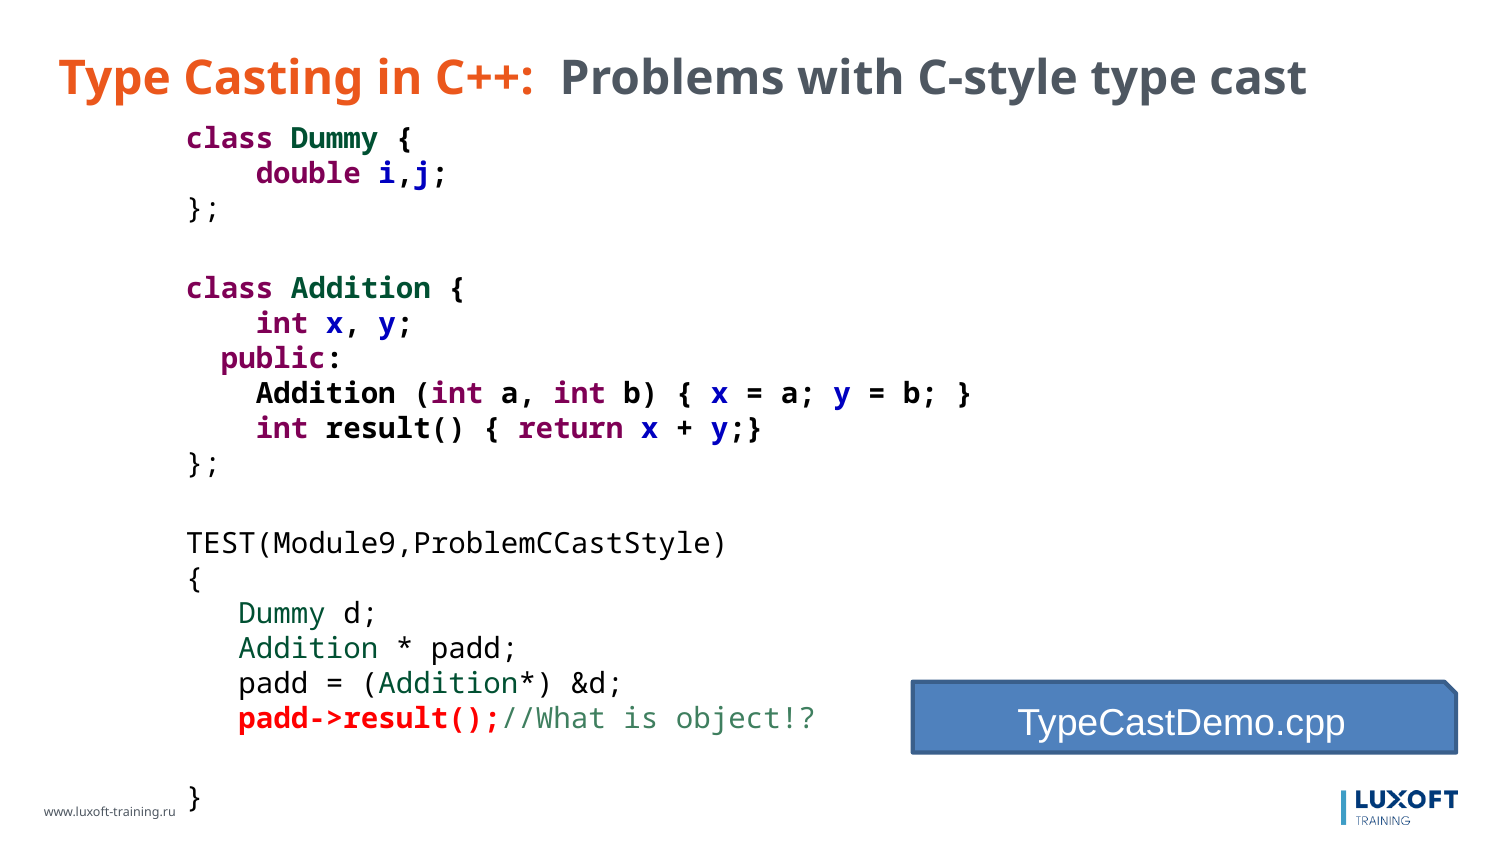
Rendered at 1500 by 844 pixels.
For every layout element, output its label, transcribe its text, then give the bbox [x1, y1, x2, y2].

text_box Type Casting in C++: Problems with C-style type cast [47, 45, 1457, 107]
picture [1341, 790, 1458, 825]
text_box class Dummy { double i,j; }; class Addition { int x, y; public: Addition (int a, int b) { x = a; y = b; } int result() { return x + y;} }; TEST(Module9,ProblemCCastStyle) { Dummy d; Addition * padd; padd = (Addition*) &d; padd->result();//What is object!? } [171, 112, 1043, 791]
text_box TypeCastDemo.cpp [910, 679, 1459, 755]
